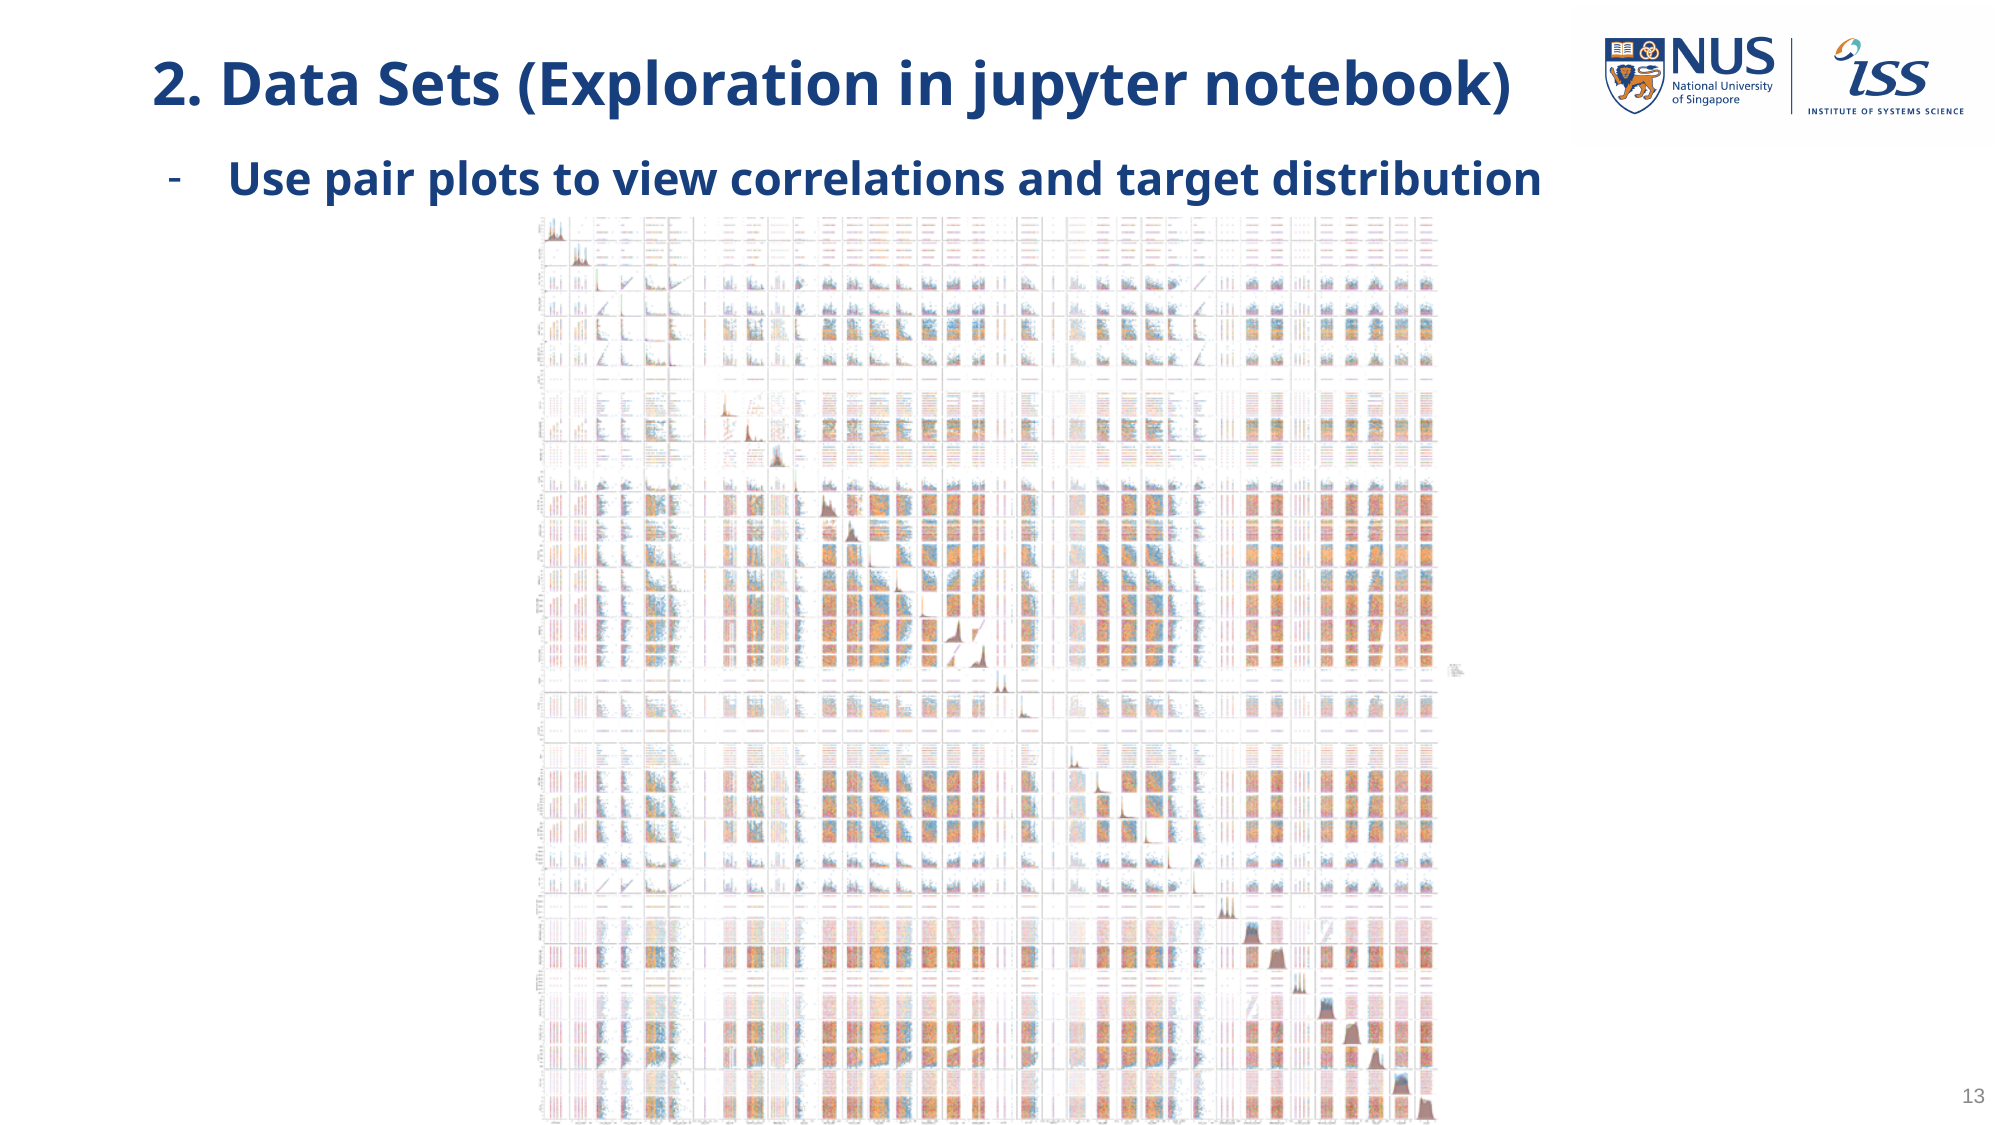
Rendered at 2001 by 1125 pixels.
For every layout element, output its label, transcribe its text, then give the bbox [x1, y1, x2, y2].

title 2. Data Sets (Exploration in jupyter notebook) [137, 41, 1582, 130]
picture [1570, 4, 1996, 148]
picture [535, 215, 1465, 1125]
list Use pair plots to view correlations and target distribution [137, 130, 1863, 1106]
slide_number ‹#› [1876, 1065, 2000, 1125]
